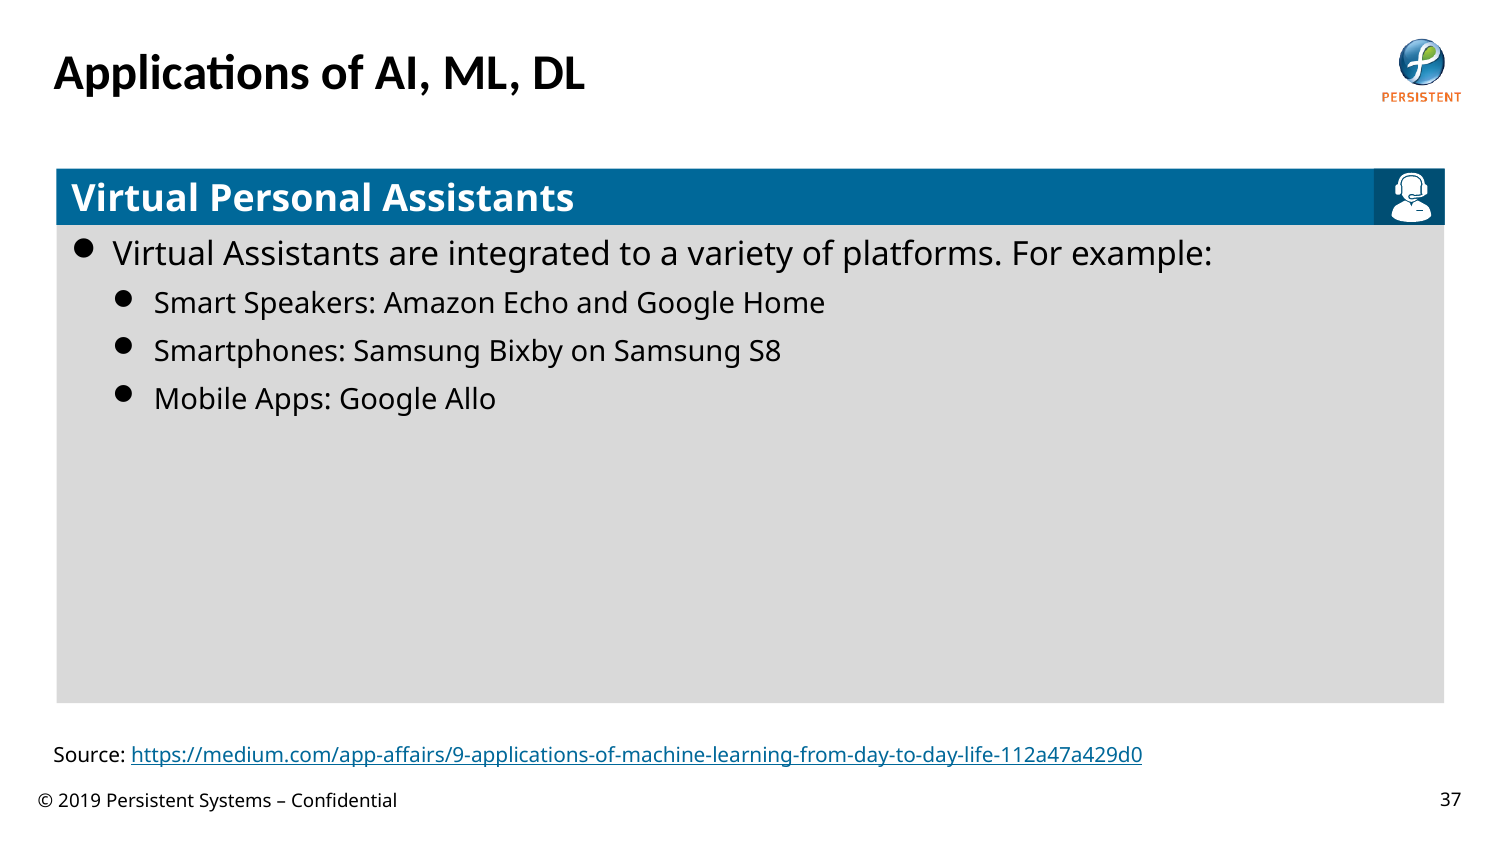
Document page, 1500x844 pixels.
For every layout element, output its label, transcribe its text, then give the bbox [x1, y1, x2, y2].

title Applications of AI, ML, DL [38, 38, 1342, 177]
text_box Source: https://medium.com/app-affairs/9-applications-of-machine-learning-from-day-to-day-life-112a47a429d0 [38, 733, 1434, 777]
picture [1367, 36, 1476, 102]
slide_number 37 [1138, 778, 1477, 824]
picture [1392, 173, 1430, 221]
footer © 2019 Persistent Systems – Confidential [22, 778, 467, 824]
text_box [56, 168, 1445, 225]
list Virtual Assistants are integrated to a variety of platforms. For example: Smart Speakers: Amazon Echo and Google Home Smartphones: Samsung Bixby on Samsung S8 Mobile Apps: Google Allo [56, 225, 1445, 704]
